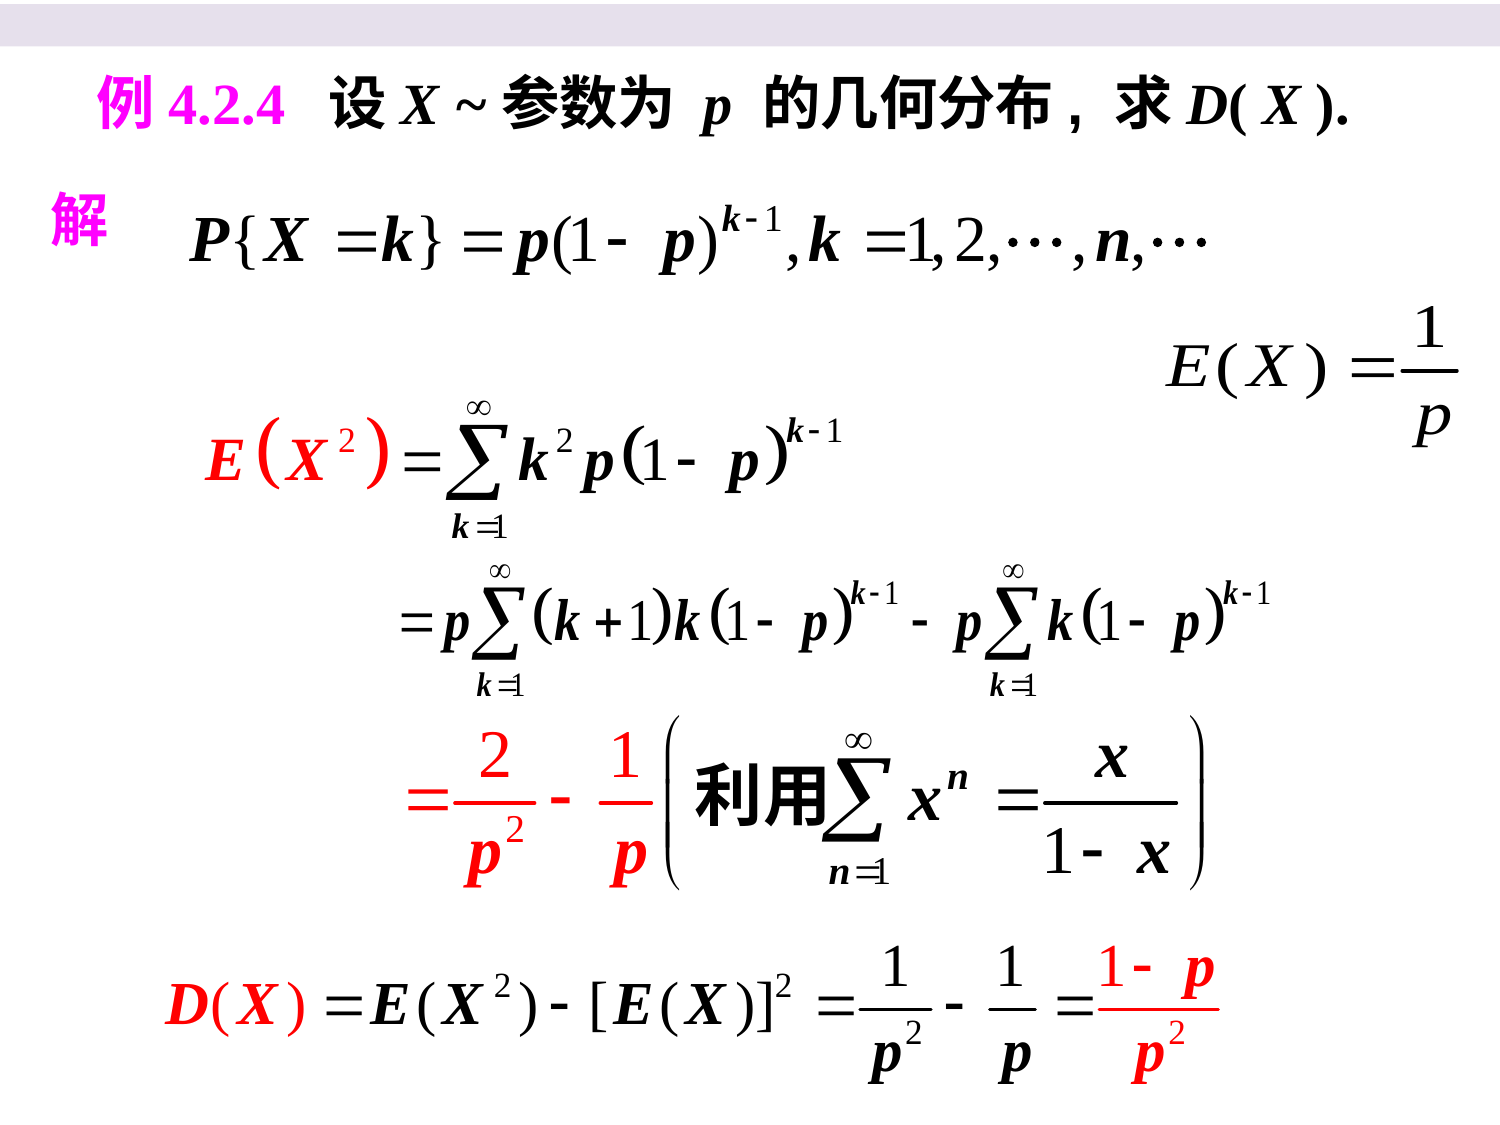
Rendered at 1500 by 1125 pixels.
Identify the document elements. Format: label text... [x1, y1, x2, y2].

text_box 解 [35, 175, 124, 261]
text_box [396, 709, 1218, 897]
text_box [392, 549, 1273, 703]
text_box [198, 385, 844, 544]
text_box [182, 195, 1214, 282]
text_box 例4.2.4 设X ~参数为 p 的几何分布, 求D( X ). [81, 58, 1365, 144]
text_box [1159, 292, 1466, 454]
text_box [158, 932, 1226, 1091]
